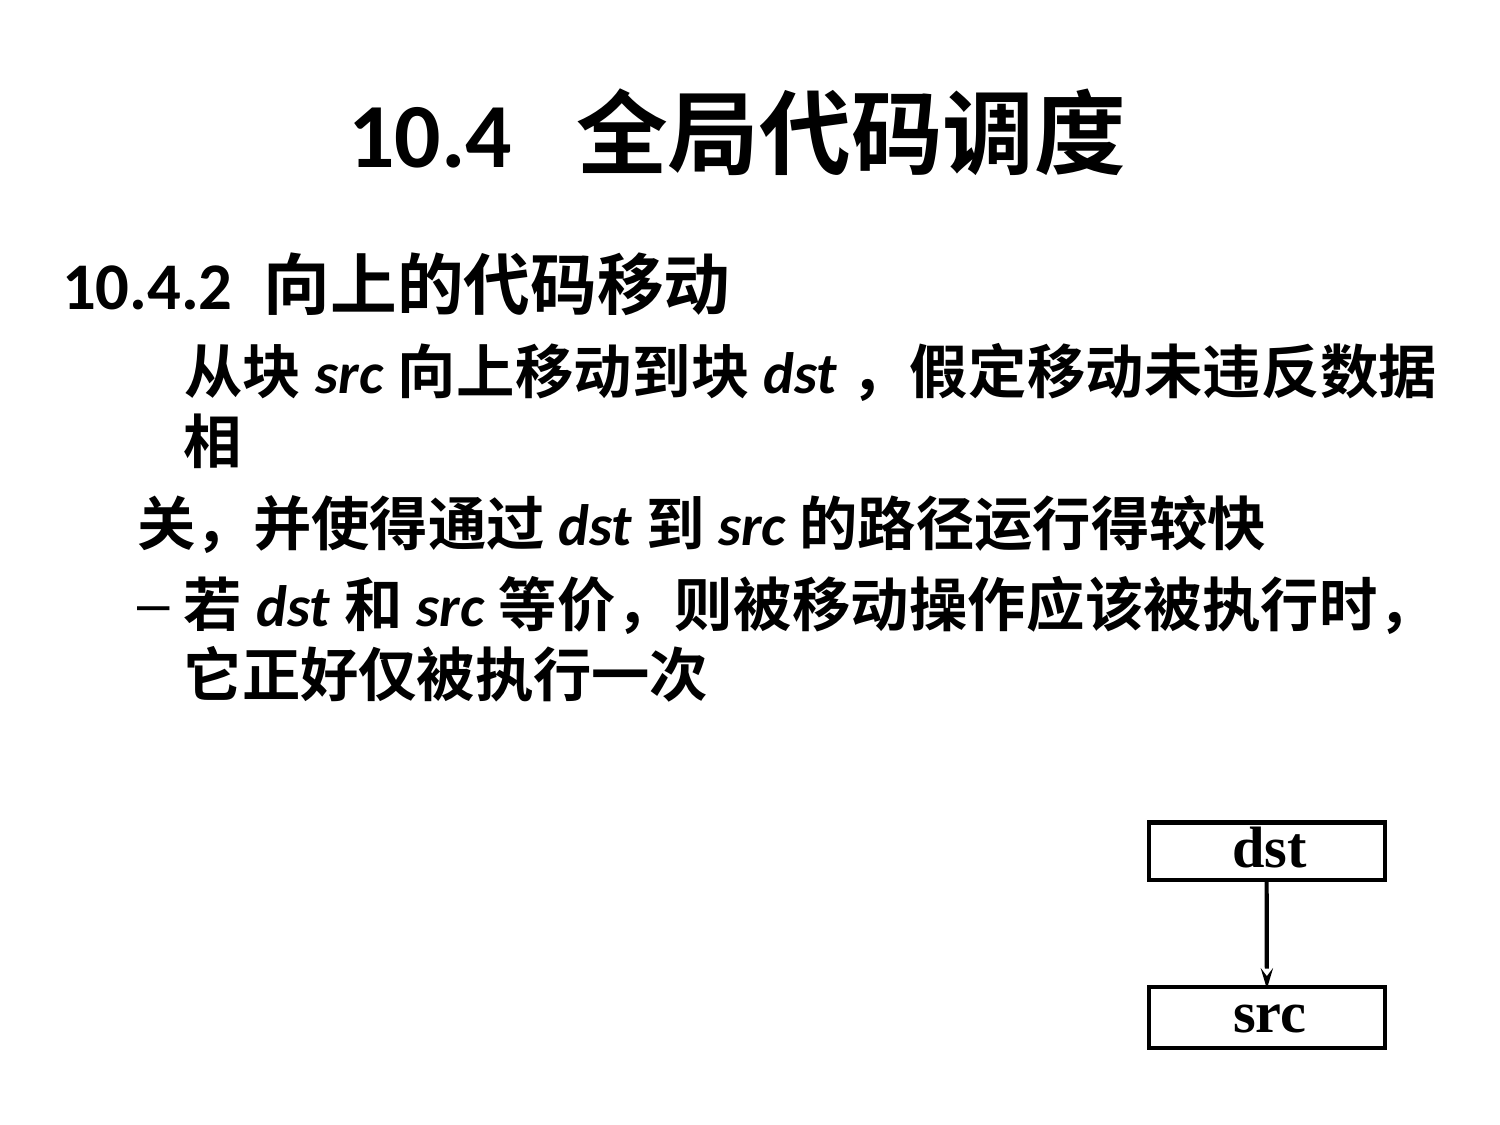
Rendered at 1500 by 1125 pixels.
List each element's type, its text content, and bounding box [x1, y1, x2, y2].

list 10.4.2 向上的代码移动 从块src向上移动到块dst，假定移动未违反数据相 关，并使得通过dst到src的路径运行得较快 若dst和src等价，则被移动操作应该被执行时，它正好仅被执行一次 [47, 235, 1452, 1063]
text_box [1148, 822, 1386, 1049]
title 10.4 全局代码调度 [62, 37, 1413, 225]
